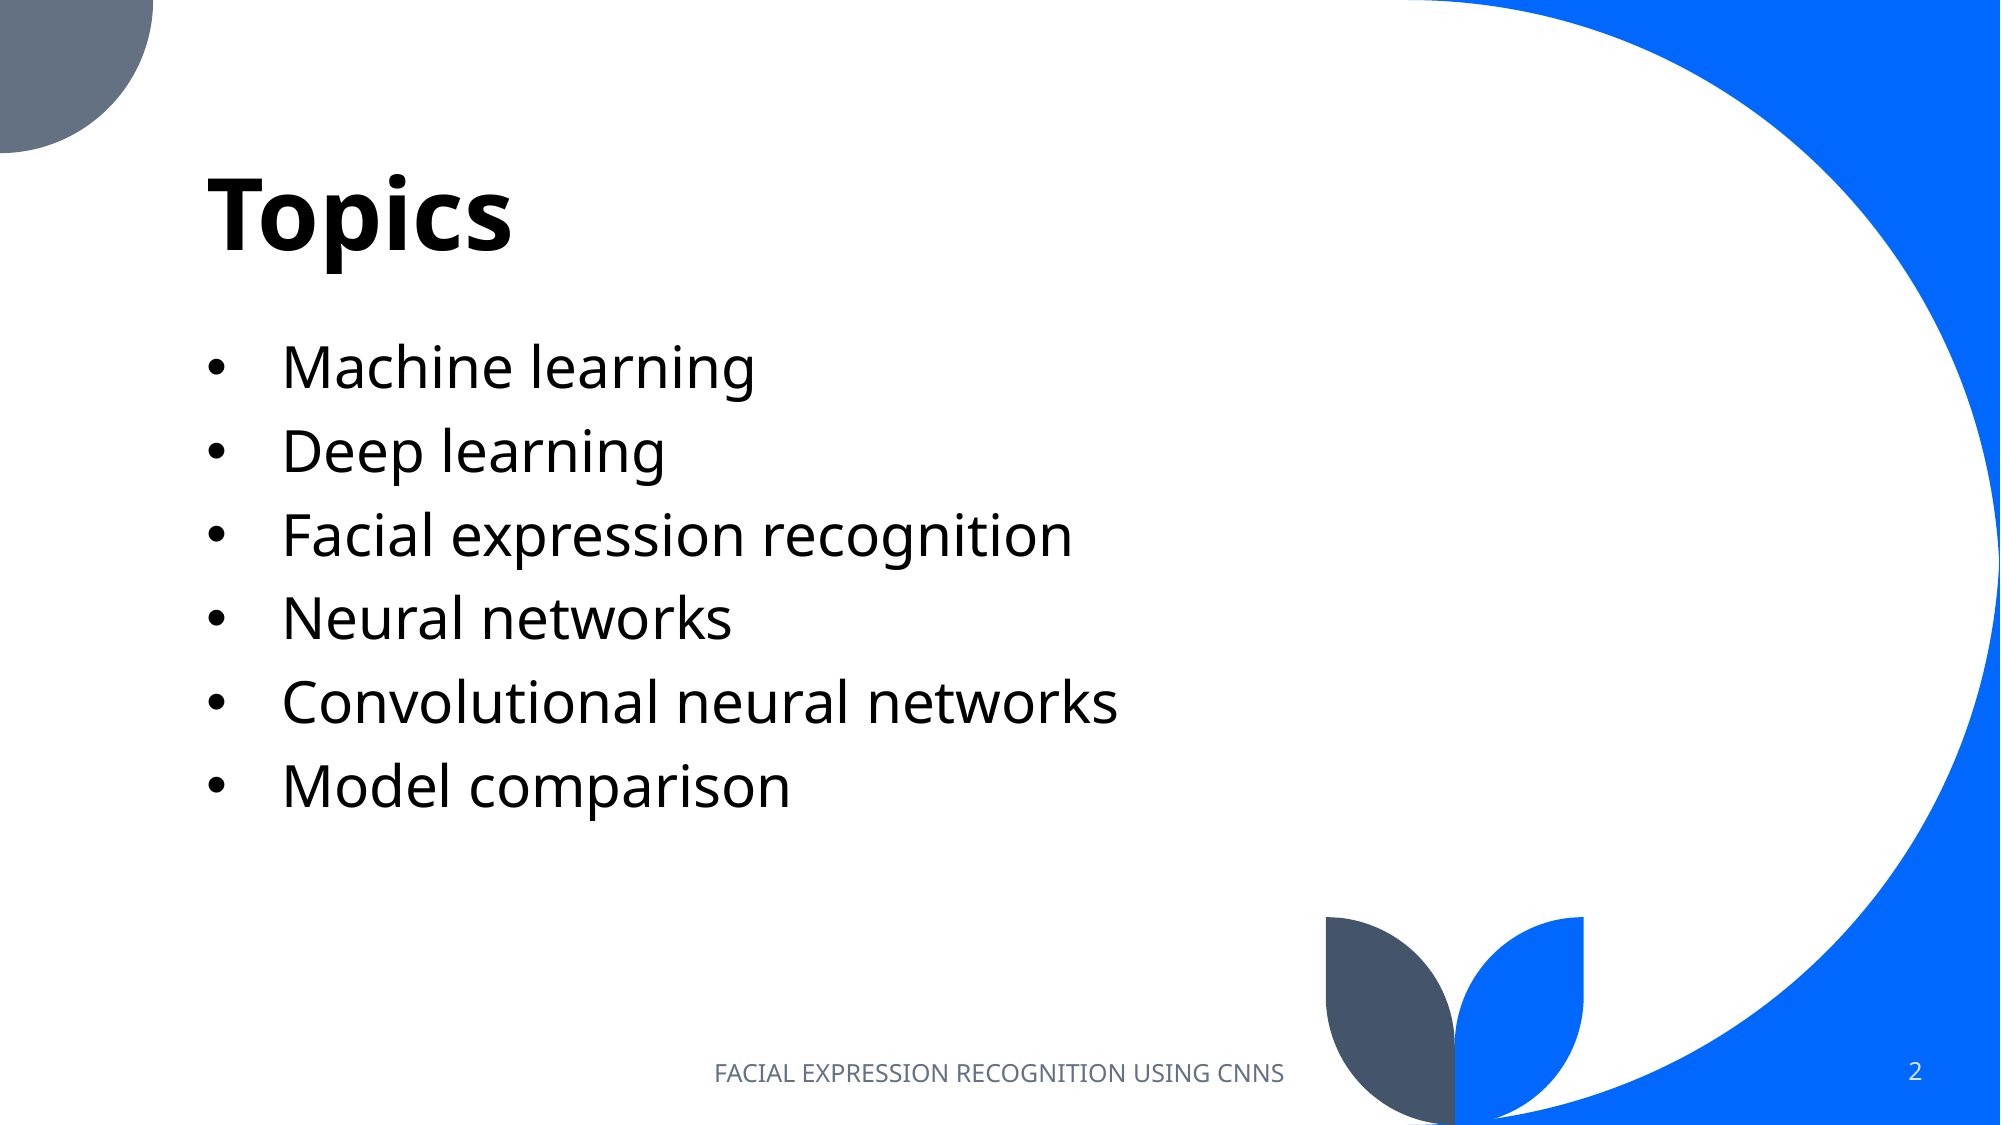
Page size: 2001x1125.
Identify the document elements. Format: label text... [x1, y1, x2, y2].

footer FACIAL EXPRESSION RECOGNITION USING CNNS [662, 1042, 1338, 1103]
slide_number 2 [1665, 1042, 1938, 1103]
title Topics [191, 62, 1796, 280]
list Machine learning Deep learning Facial expression recognition Neural networks Convolutional neural networks Model comparison [191, 330, 1796, 884]
